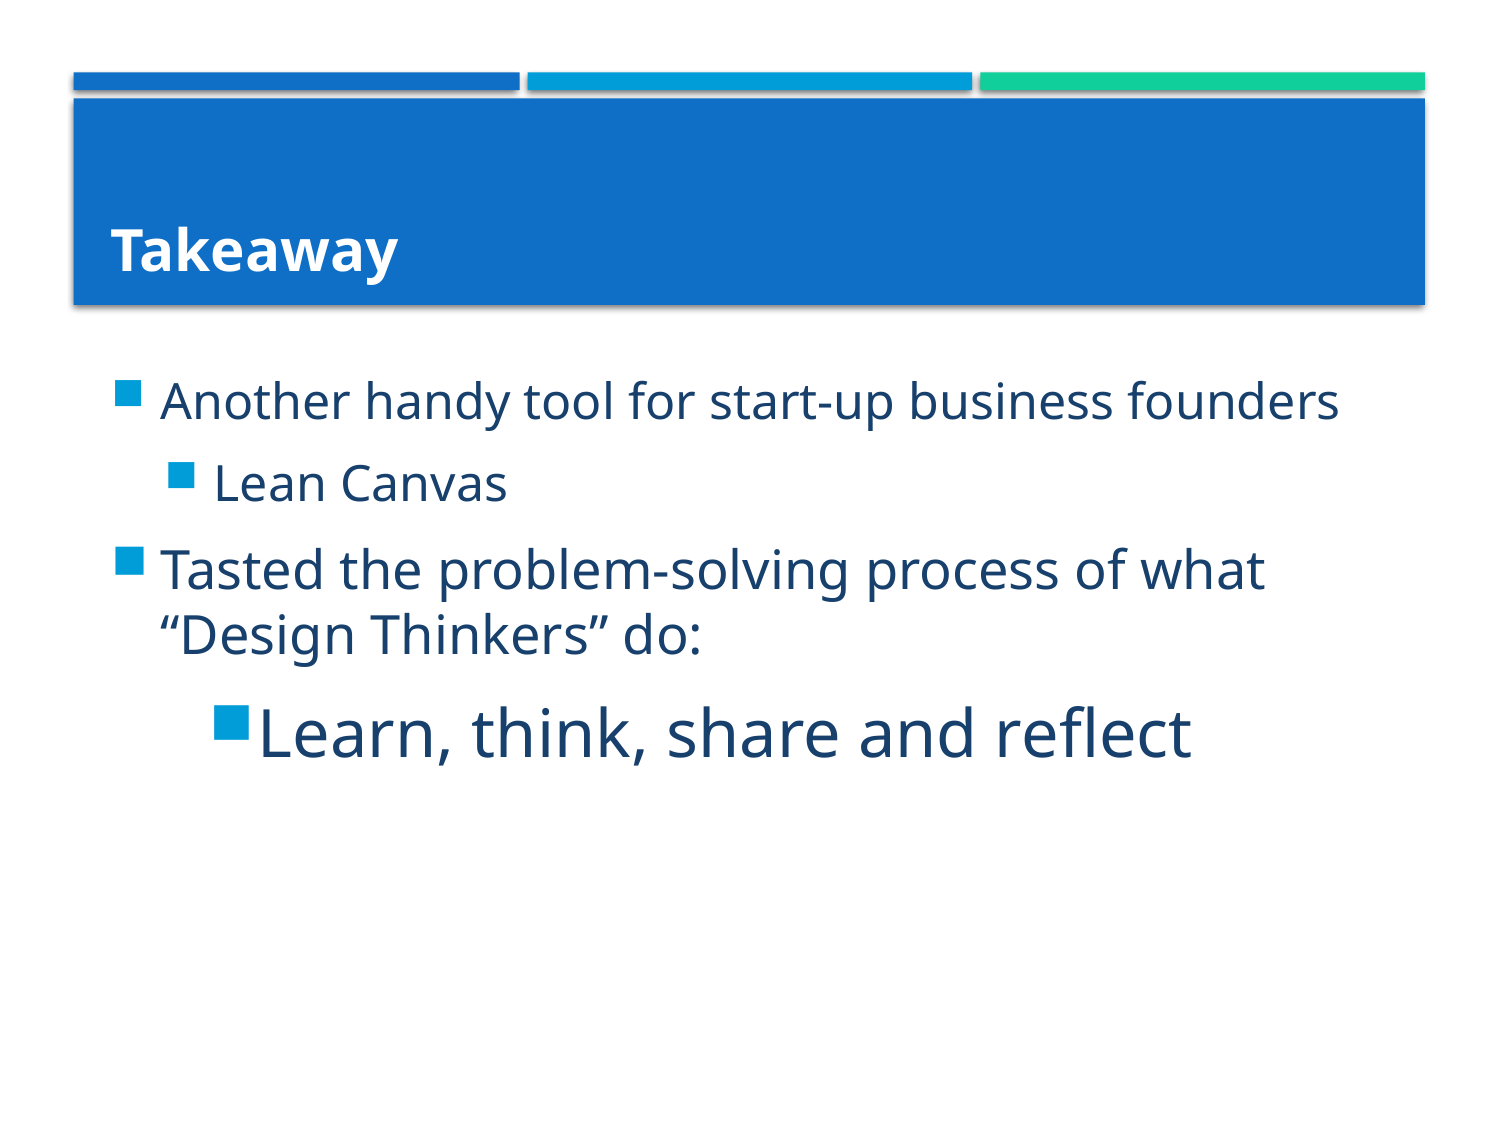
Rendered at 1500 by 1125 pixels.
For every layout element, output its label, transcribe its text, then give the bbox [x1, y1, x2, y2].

title Takeaway [95, 112, 1406, 291]
list Another handy tool for start-up business founders Lean Canvas Tasted the problem-solving process of what “Design Thinkers” do: Learn, think, share and reflect [95, 361, 1406, 958]
